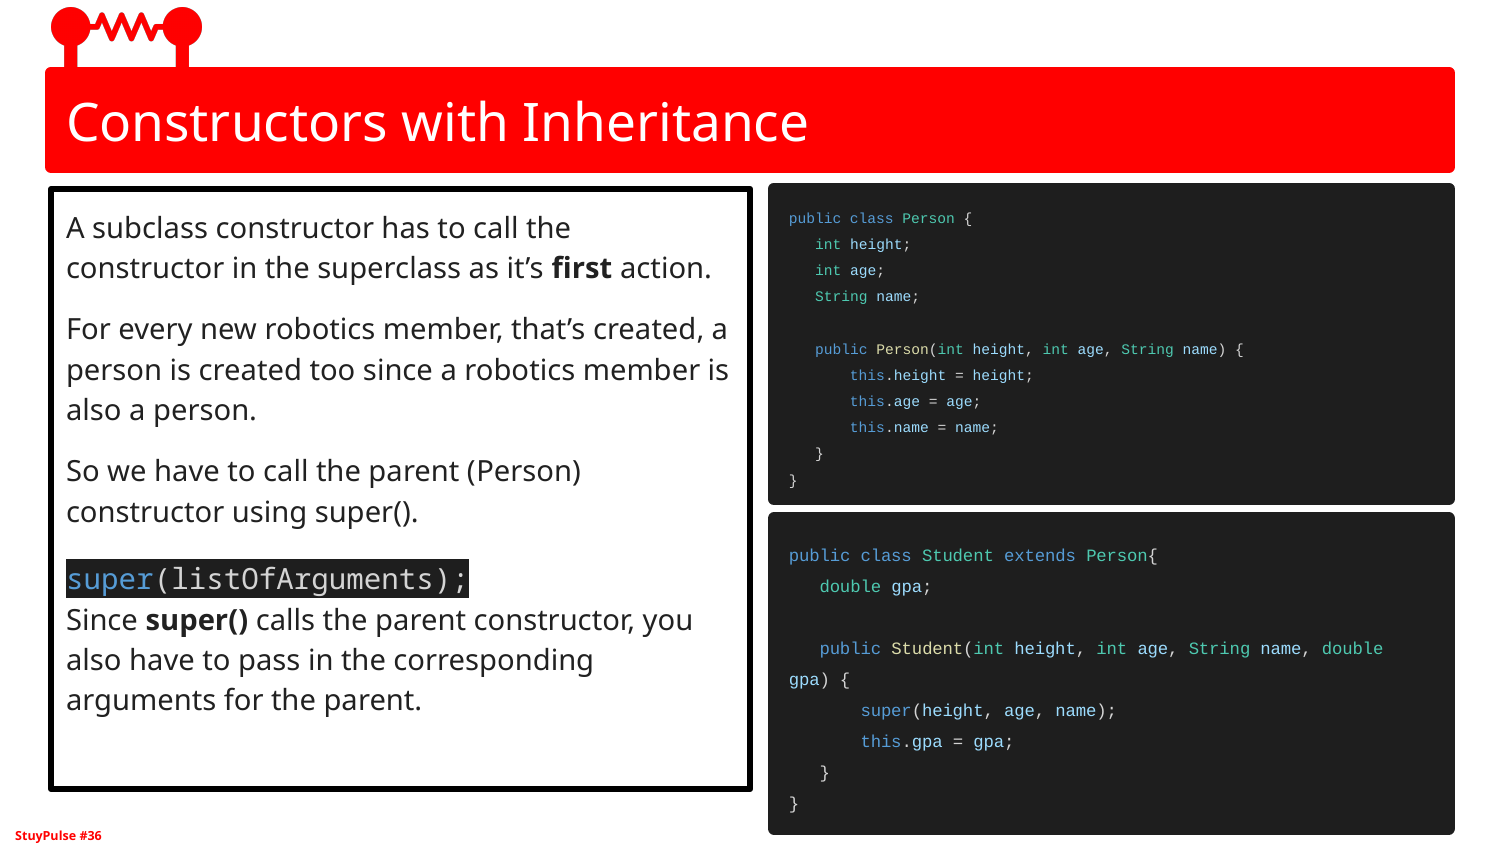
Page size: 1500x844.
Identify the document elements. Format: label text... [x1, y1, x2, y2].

list public class Person { int height; int age; String name; public Person(int height, int age, String name) { this.height = height; this.age = age; this.name = name; } } [768, 183, 1455, 505]
title Constructors with Inheritance [45, 67, 1455, 173]
picture [51, 7, 202, 67]
list A subclass constructor has to call the constructor in the superclass as it’s first action. For every new robotics member, that’s created, a person is created too since a robotics member is also a person. So we have to call the parent (Person) constructor using super(). super(listOfArguments); Since super() calls the parent constructor, you also have to pass in the corresponding arguments for the parent. [48, 186, 753, 792]
list public class Student extends Person{ double gpa; public Student(int height, int age, String name, double gpa) { super(height, age, name); this.gpa = gpa; } } [768, 512, 1455, 835]
